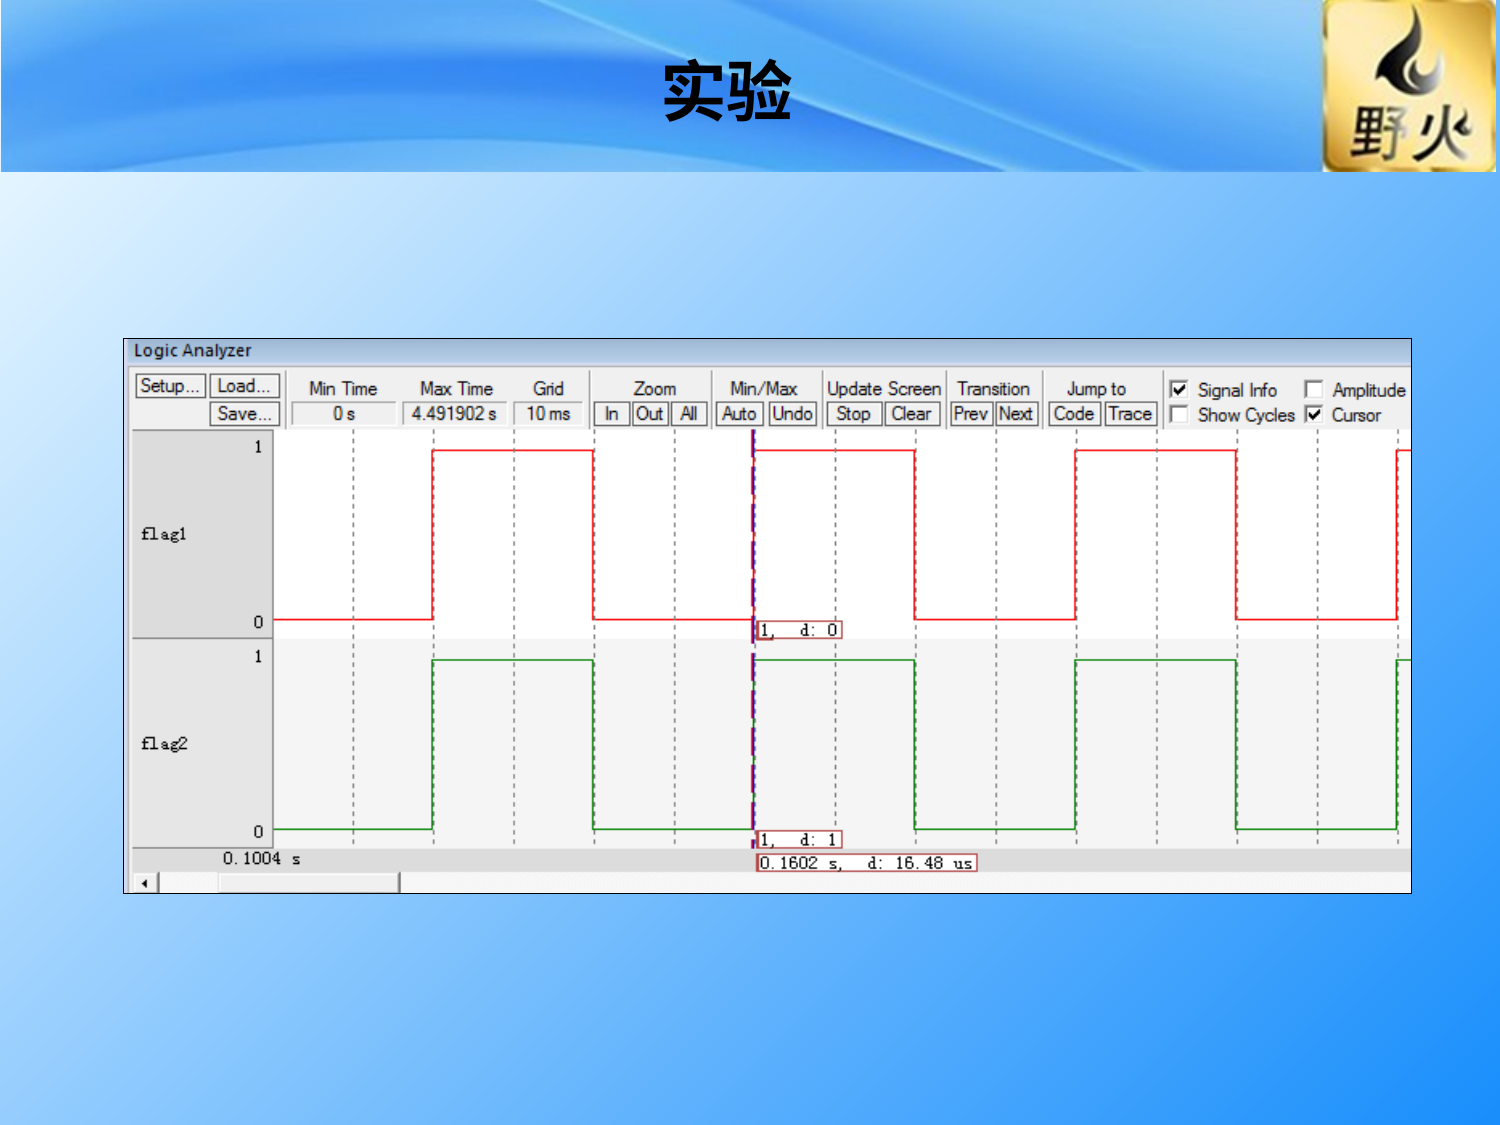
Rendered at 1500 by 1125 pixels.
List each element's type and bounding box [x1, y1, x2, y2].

picture [1, 0, 1496, 172]
picture [123, 337, 1412, 894]
